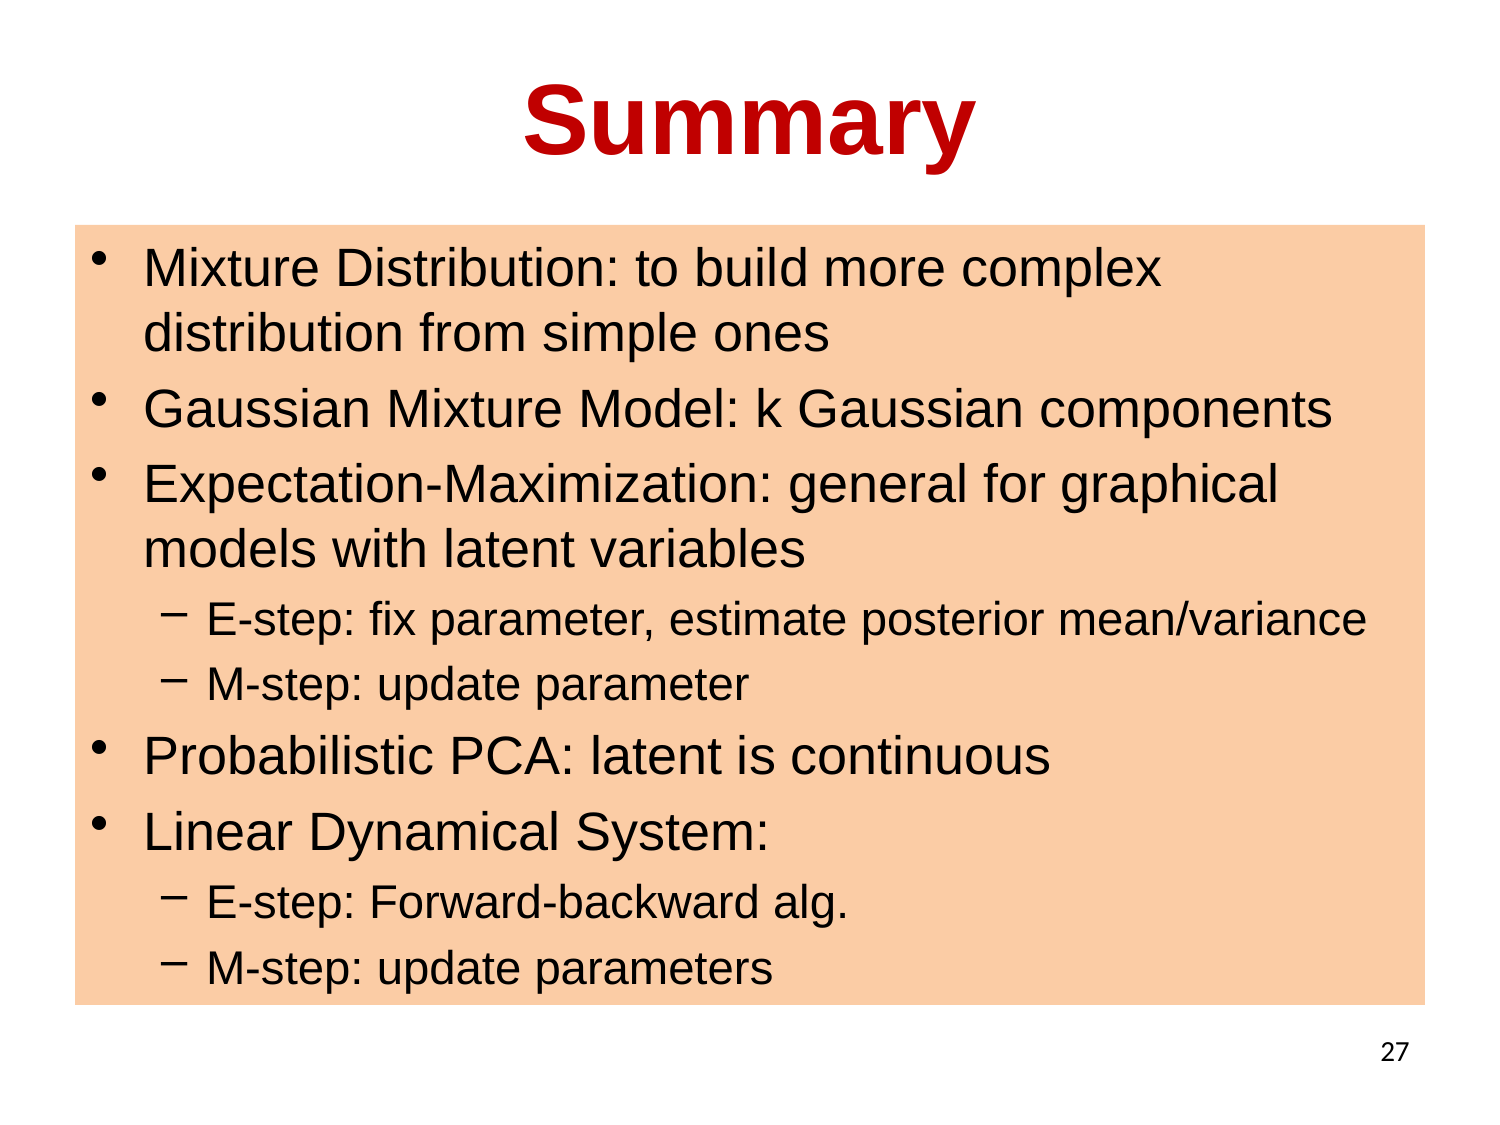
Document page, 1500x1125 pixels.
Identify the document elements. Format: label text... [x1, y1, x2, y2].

slide_number 27 [1074, 1024, 1426, 1103]
title Summary [0, 17, 1500, 211]
list Mixture Distribution: to build more complex distribution from simple ones Gaussian Mixture Model: k Gaussian components Expectation-Maximization: general for graphical models with latent variables E-step: fix parameter, estimate posterior mean/variance M-step: update parameter Probabilistic PCA: latent is continuous Linear Dynamical System: E-step: Forward-backward alg. M-step: update parameters [74, 224, 1426, 1006]
